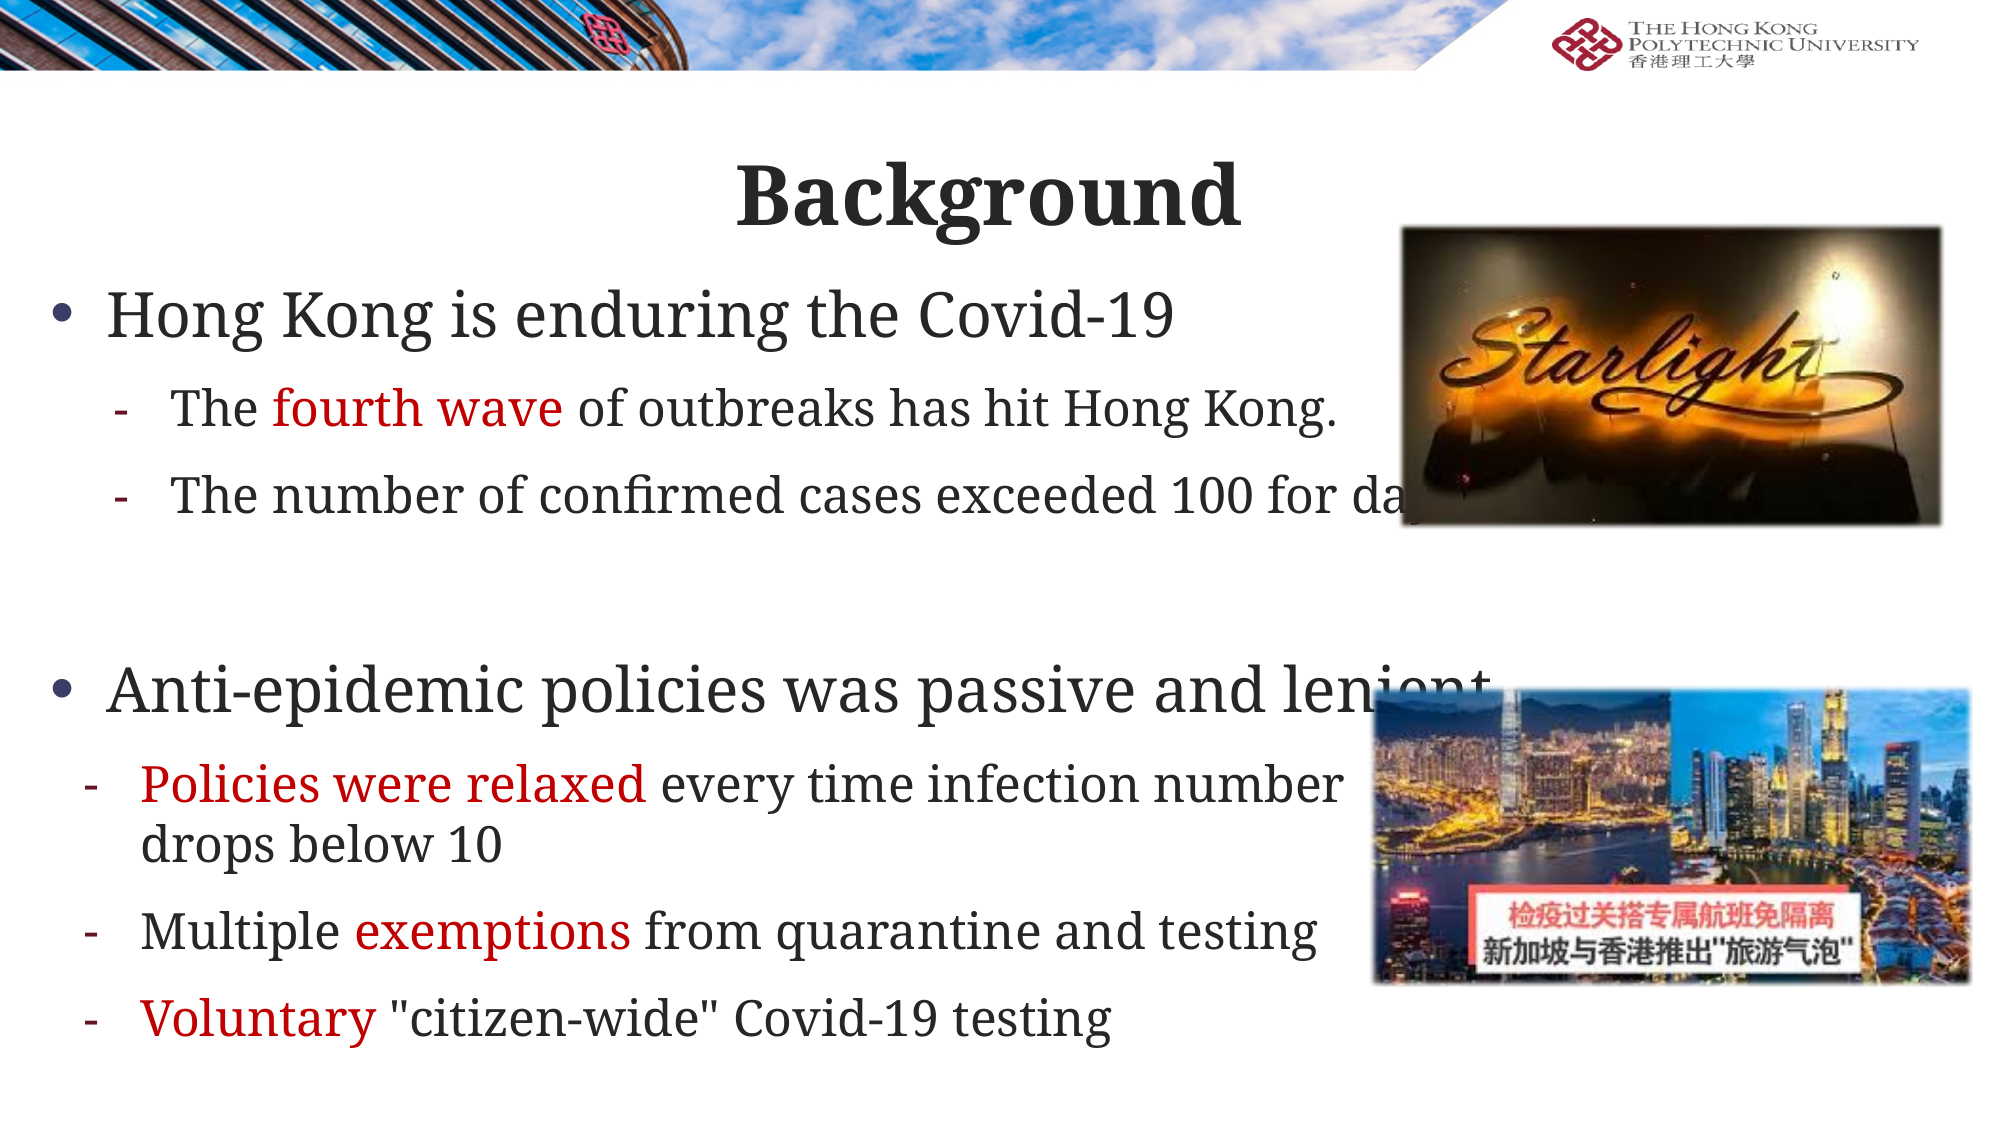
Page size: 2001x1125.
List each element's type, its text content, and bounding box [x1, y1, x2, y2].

picture [8, 0, 18, 5]
list Hong Kong is enduring the Covid-19 The fourth wave of outbreaks has hit Hong Kong. The number of confirmed cases exceeded 100 for days Anti-epidemic policies was passive and lenient [32, 267, 1626, 1125]
picture [0, 0, 2000, 1125]
text_box Policies were relaxed every time infection number drops below 10 Multiple exemptions from quarantine and testing Voluntary "citizen-wide" Covid-19 testing [2, 744, 1361, 1125]
title Background [55, 137, 1924, 250]
